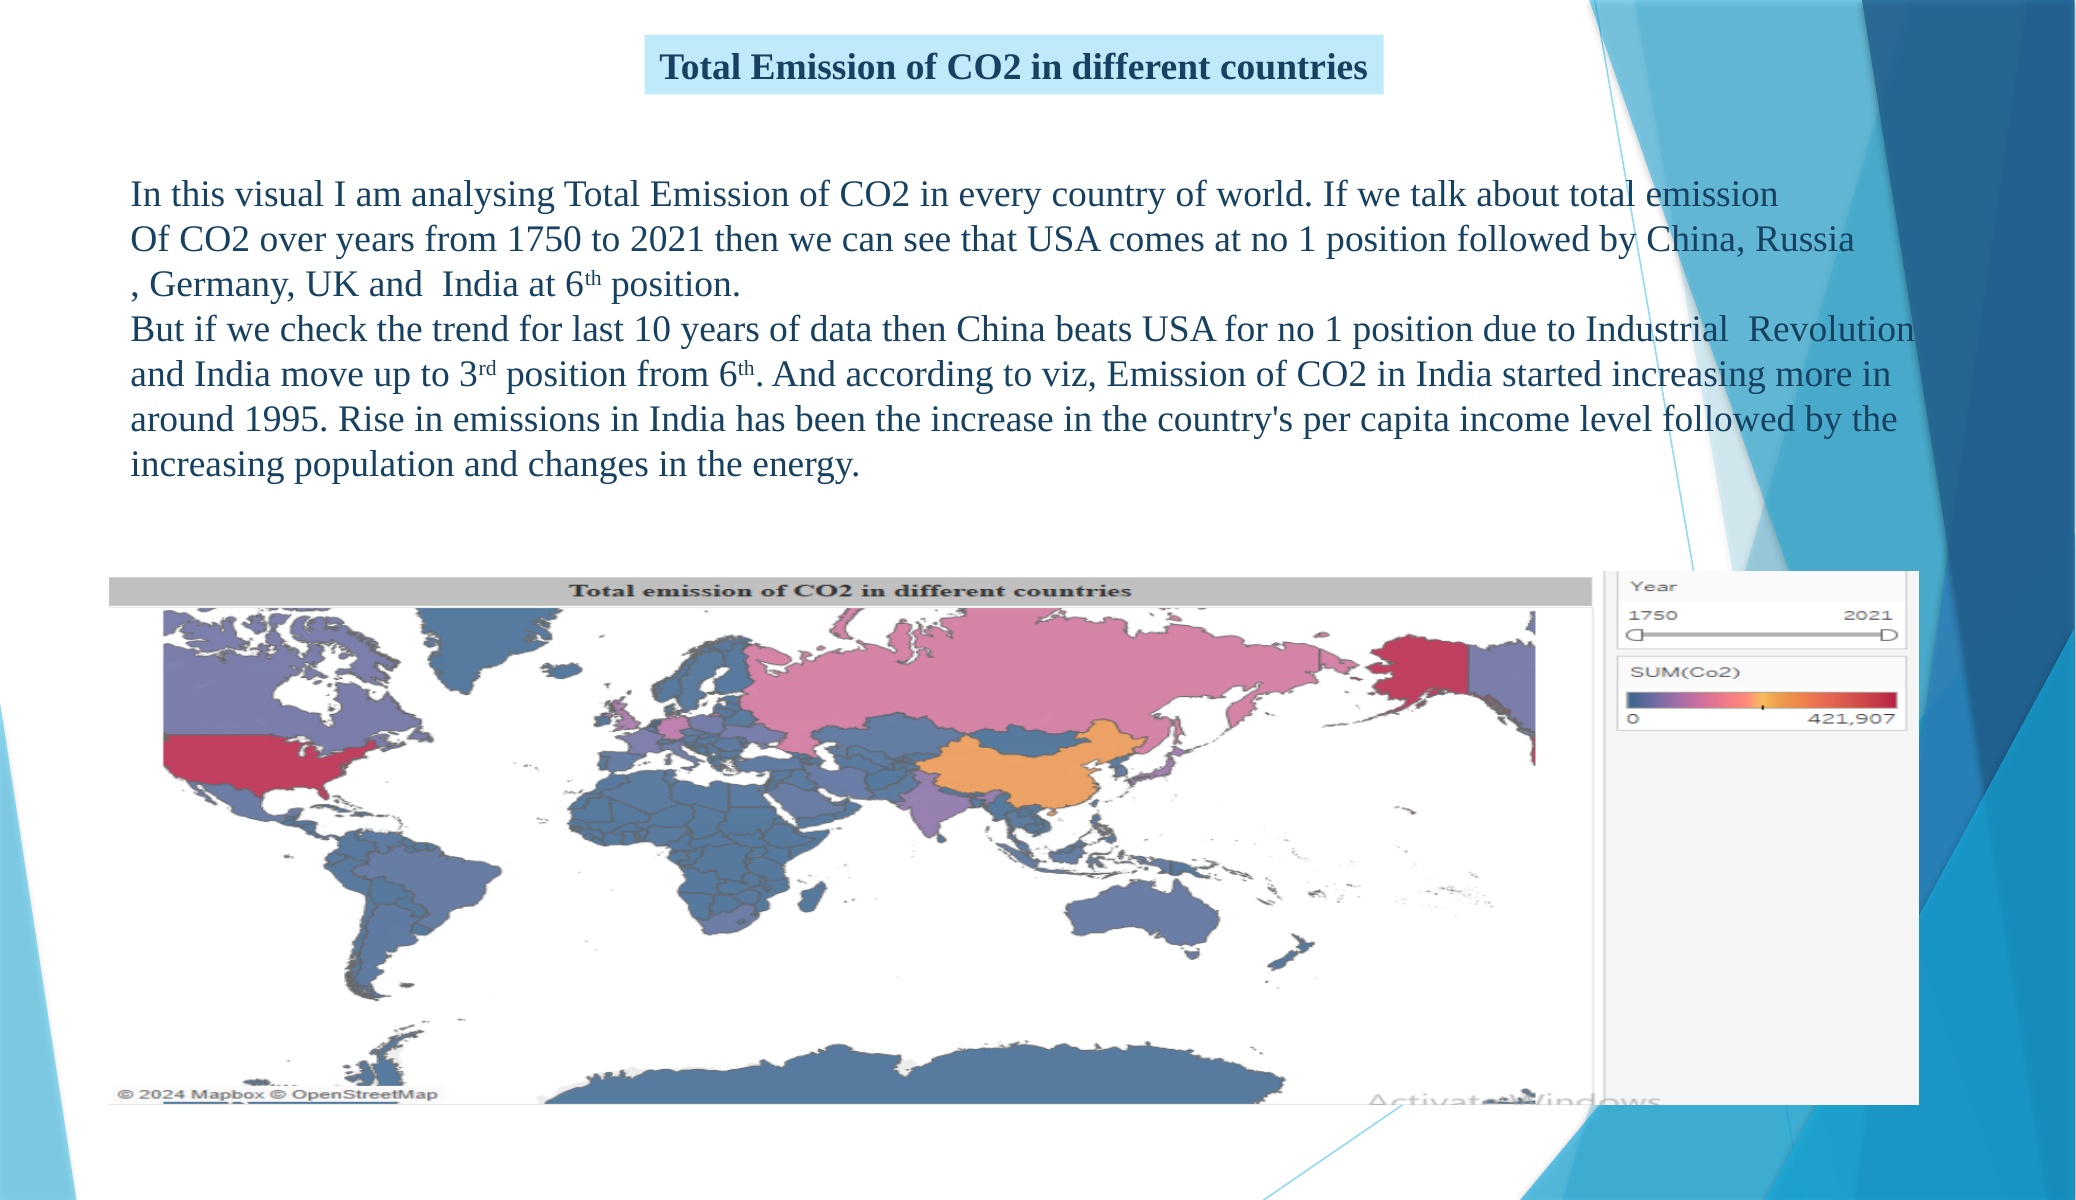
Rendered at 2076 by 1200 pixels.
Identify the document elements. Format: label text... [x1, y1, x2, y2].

picture [109, 570, 1920, 1106]
text_box Total Emission of CO2 in different countries [644, 34, 1384, 95]
text_box In this visual I am analysing Total Emission of CO2 in every country of world. If we talk about total emission Of CO2 over years from 1750 to 2021 then we can see that USA comes at no 1 position followed by China, Russia , Germany, UK and India at 6th position. But if we check the trend for last 10 years of data then China beats USA for no 1 position due to Industrial Revolution and India move up to 3rd position from 6th. And according to viz, Emission of CO2 in India started increasing more in around 1995. Rise in emissions in India has been the increase in the country's per capita income level followed by the increasing population and changes in the energy. [115, 161, 1933, 492]
